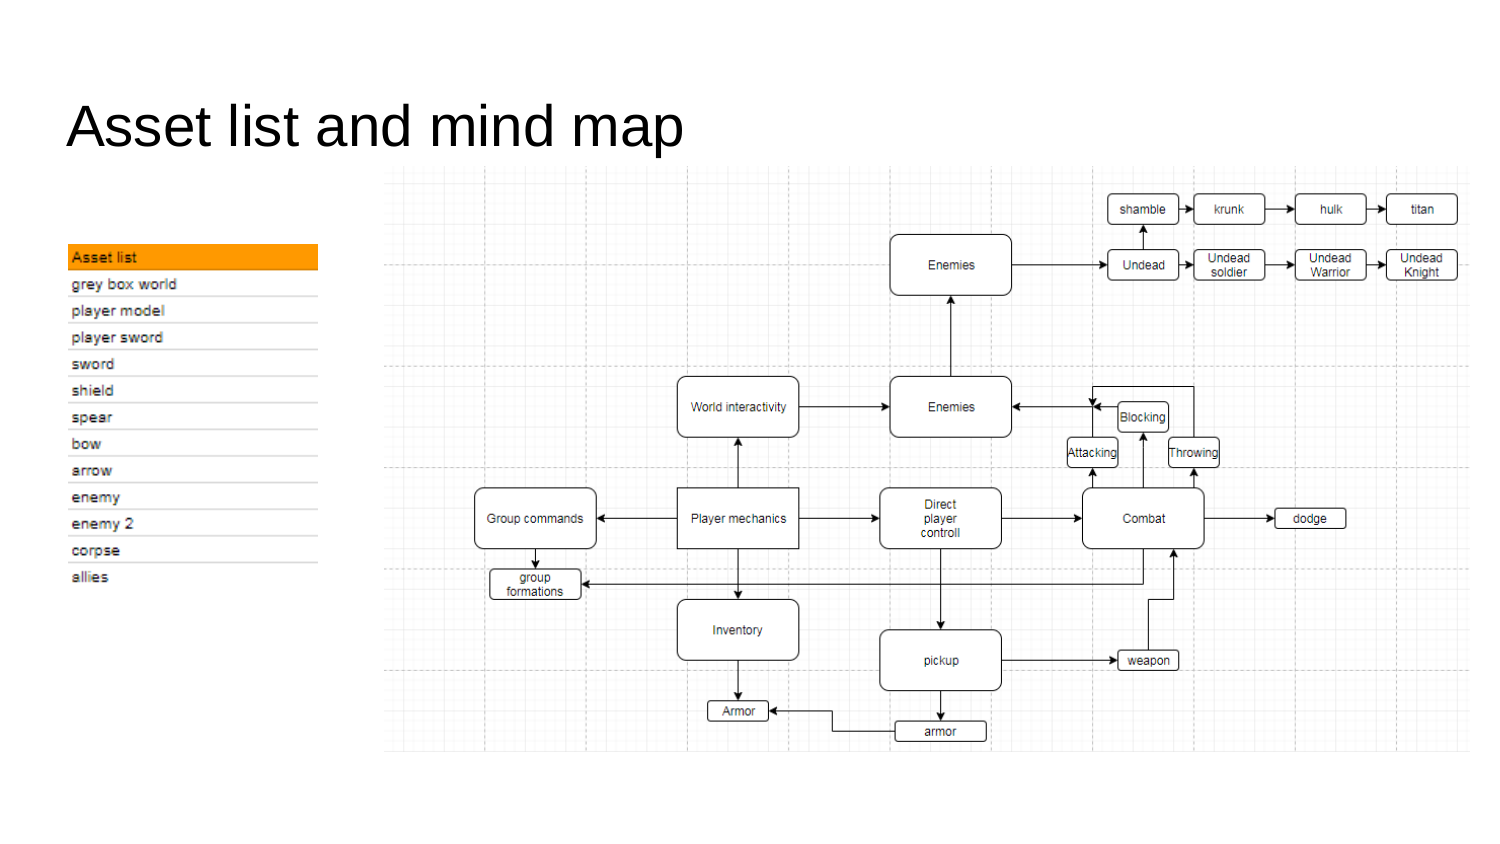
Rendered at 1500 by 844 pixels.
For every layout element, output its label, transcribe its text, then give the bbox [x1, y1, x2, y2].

title Asset list and mind map [51, 72, 1449, 167]
picture [67, 244, 319, 588]
picture [383, 166, 1470, 753]
